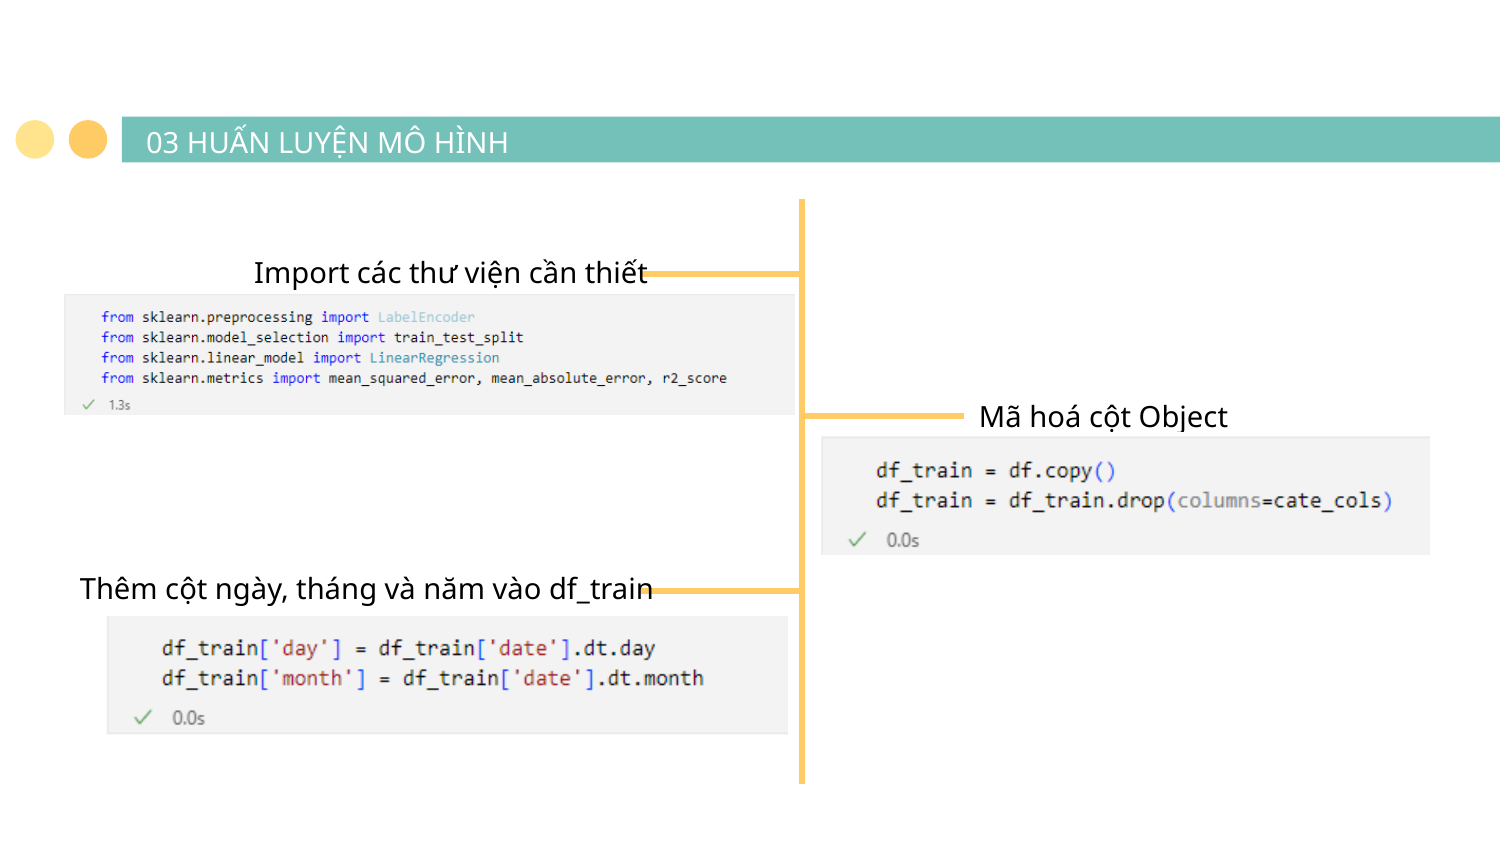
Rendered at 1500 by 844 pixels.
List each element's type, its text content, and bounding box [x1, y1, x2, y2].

title 03 HUẤN LUYỆN MÔ HÌNH [131, 123, 954, 175]
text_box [60, 198, 1440, 784]
